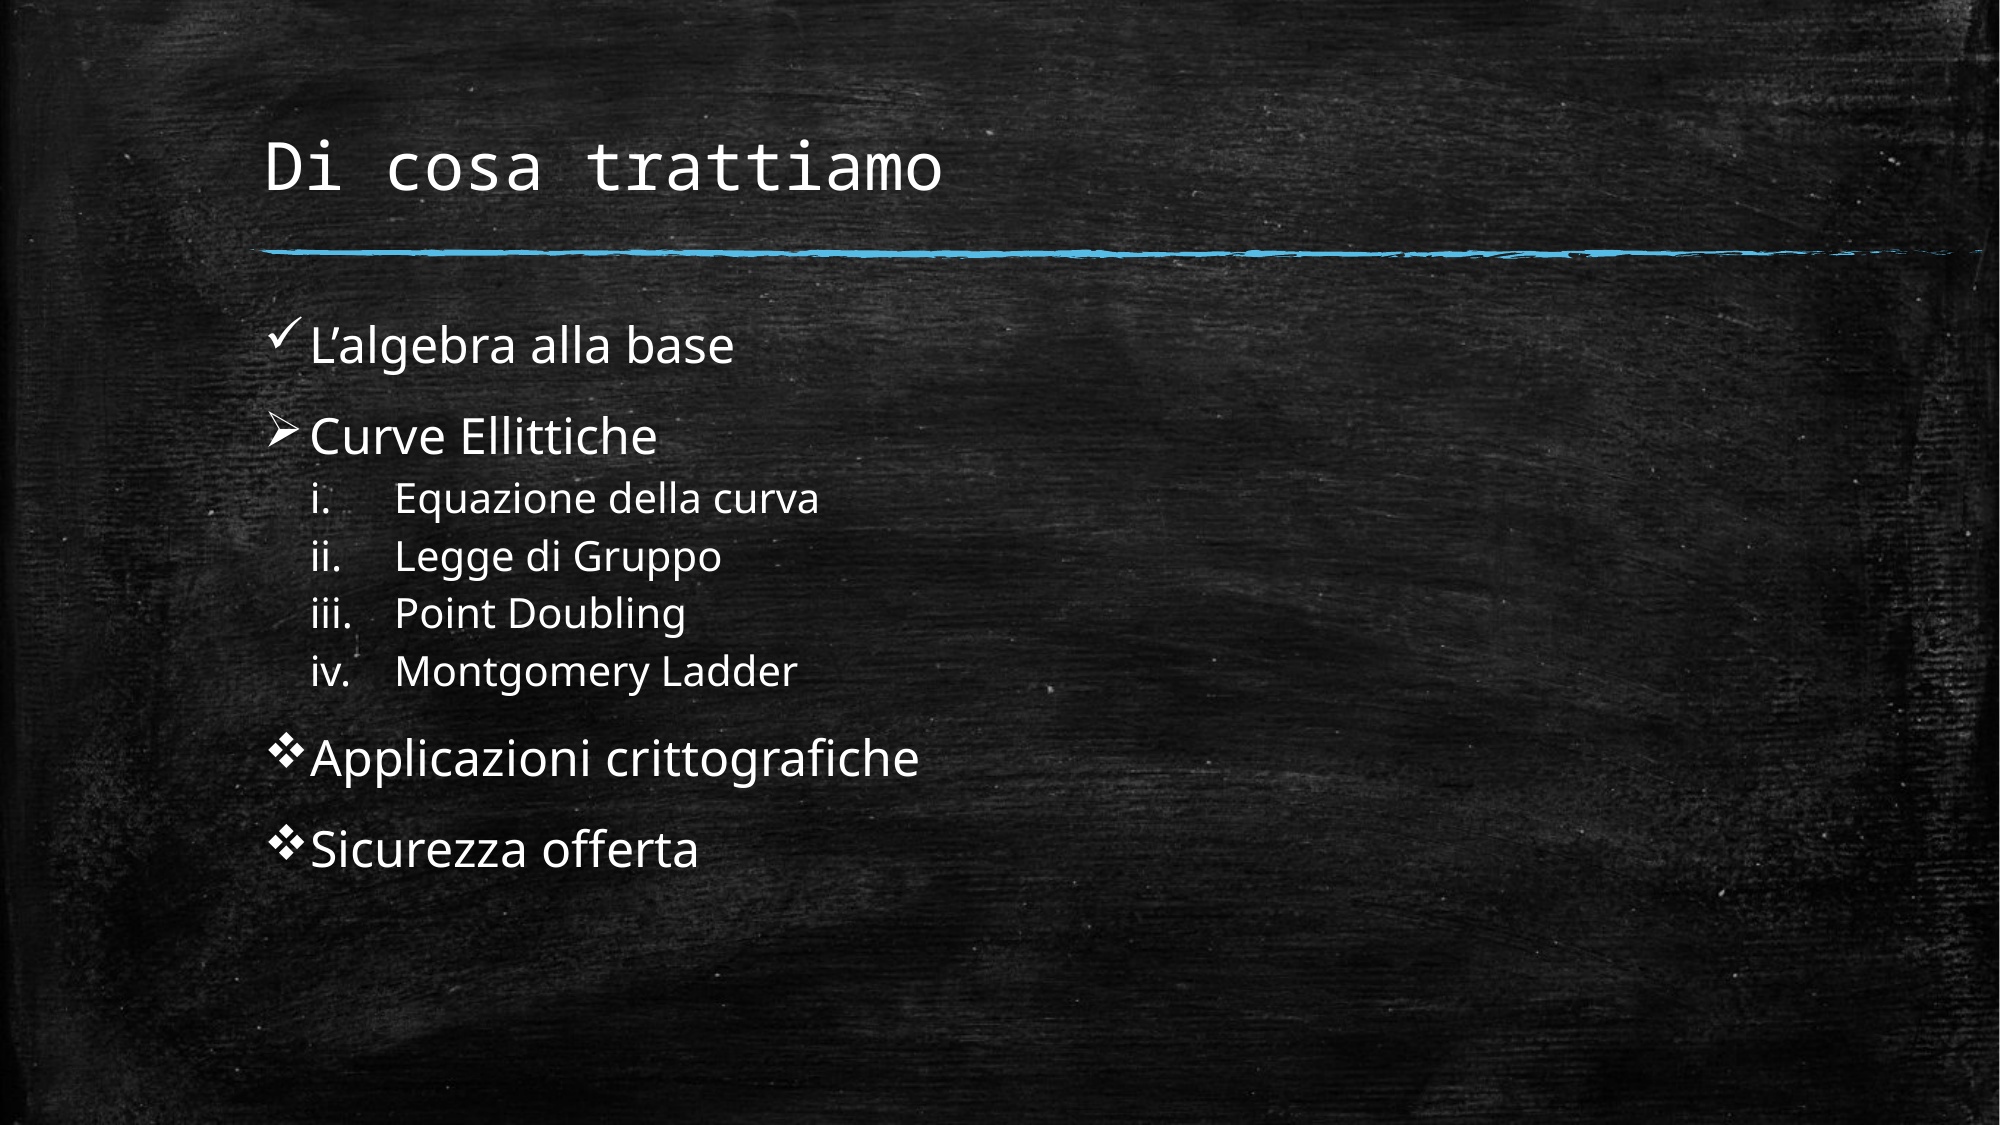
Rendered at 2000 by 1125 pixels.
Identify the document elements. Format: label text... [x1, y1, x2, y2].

title Di cosa trattiamo [249, 45, 1750, 213]
list L’algebra alla base Curve Ellittiche Equazione della curva Legge di Gruppo Point Doubling Montgomery Ladder Applicazioni crittografiche Sicurezza offerta [249, 312, 1750, 1013]
